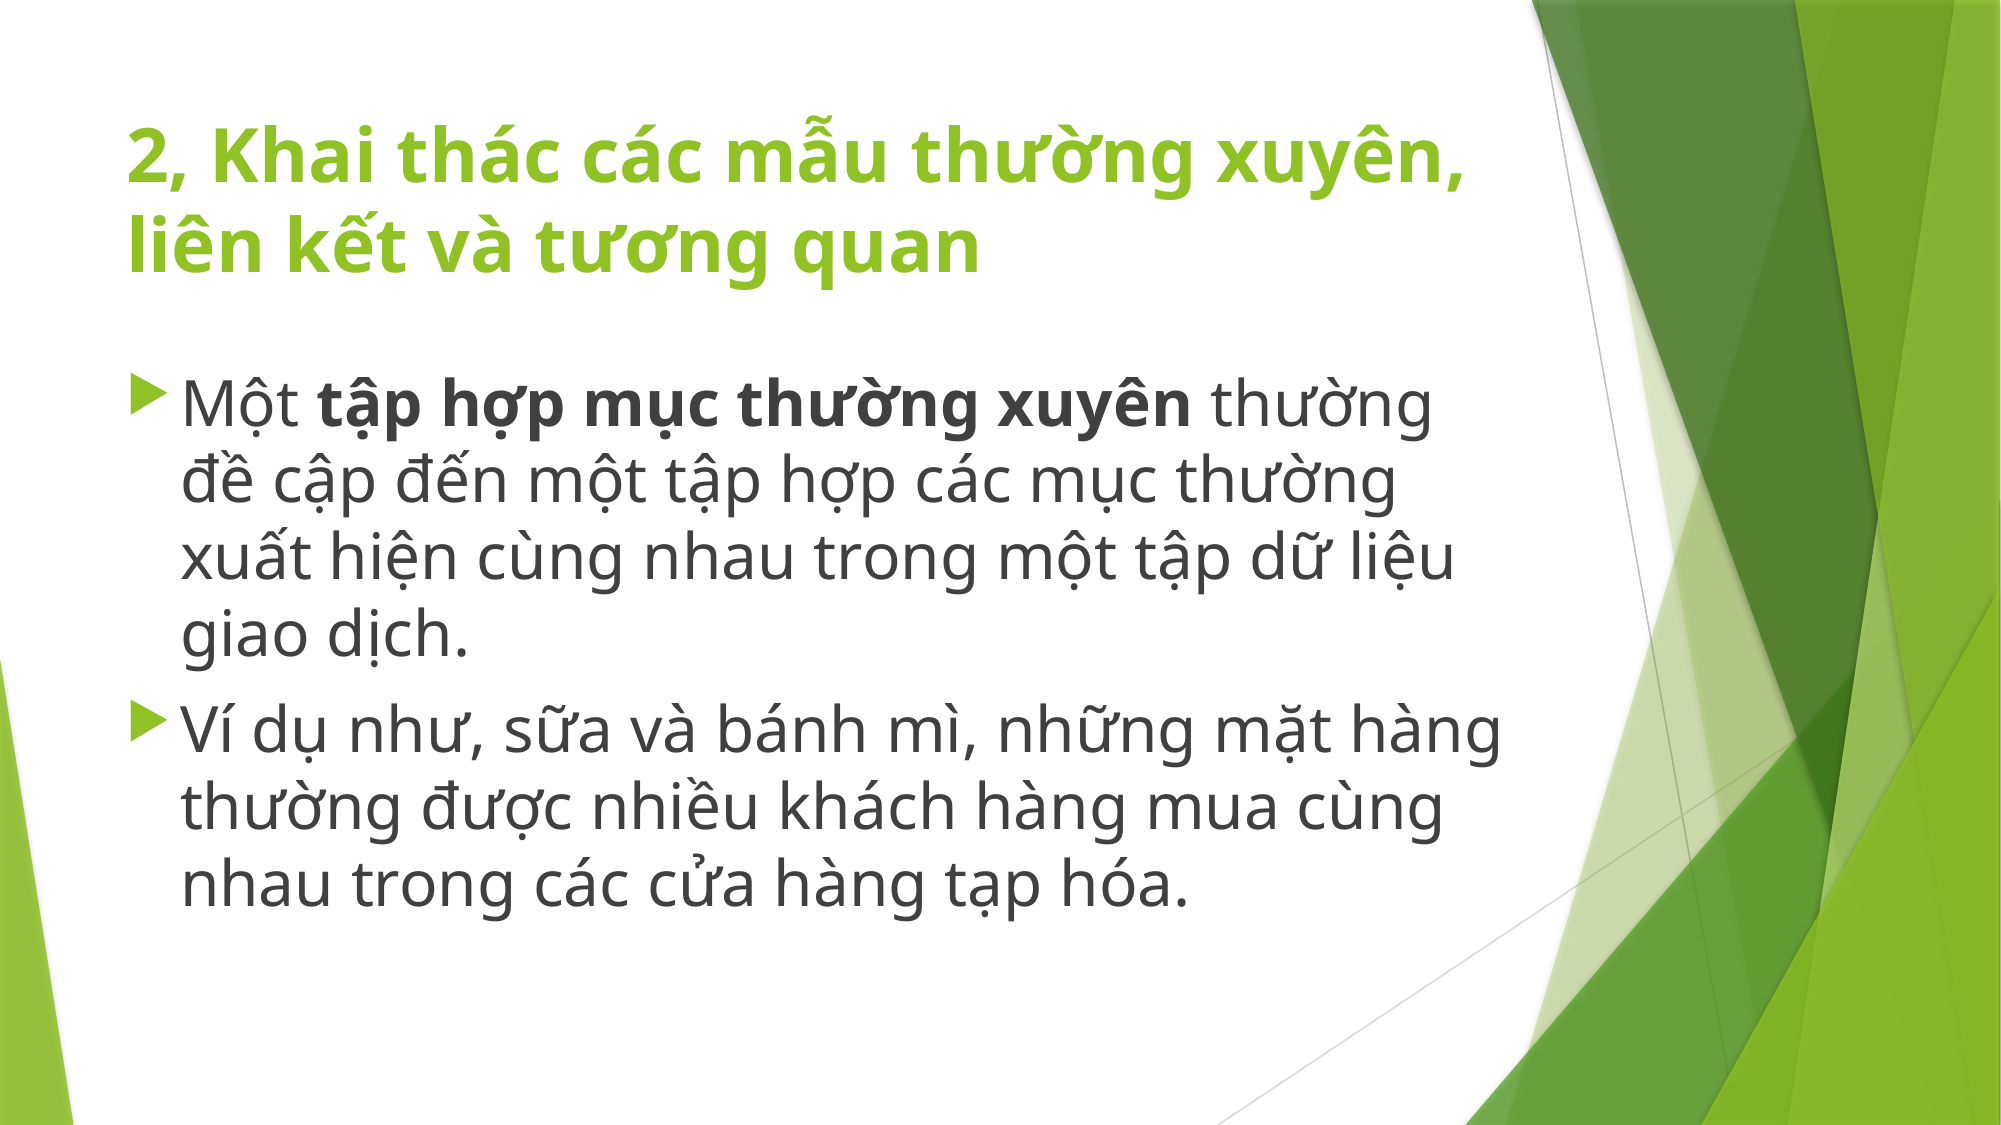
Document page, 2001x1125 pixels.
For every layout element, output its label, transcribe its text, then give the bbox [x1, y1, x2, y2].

title 2, Khai thác các mẫu thường xuyên, liên kết và tương quan [111, 99, 1522, 317]
list Một tập hợp mục thường xuyên thường đề cập đến một tập hợp các mục thường xuất hiện cùng nhau trong một tập dữ liệu giao dịch. Ví dụ như, sữa và bánh mì, những mặt hàng thường được nhiều khách hàng mua cùng nhau trong các cửa hàng tạp hóa. [111, 354, 1522, 992]
